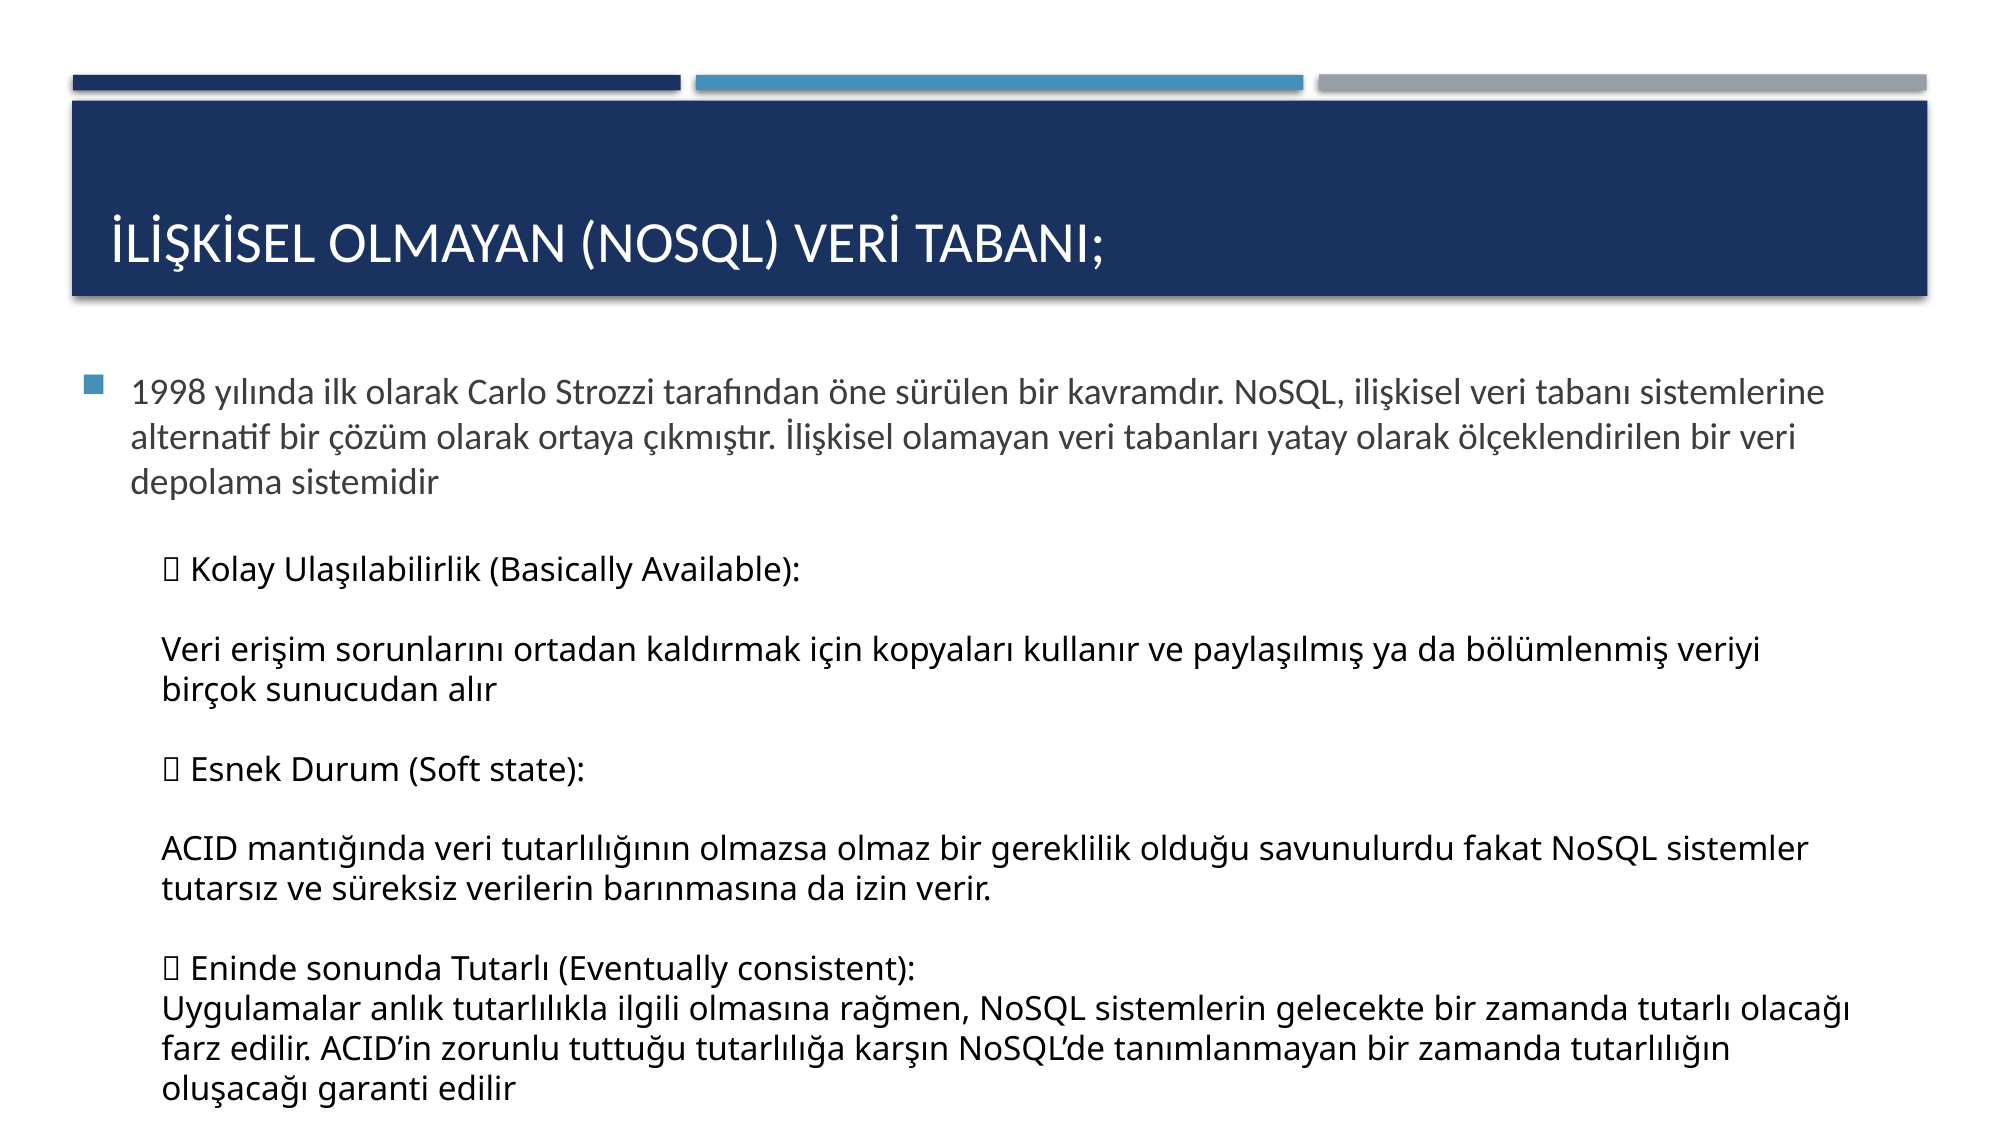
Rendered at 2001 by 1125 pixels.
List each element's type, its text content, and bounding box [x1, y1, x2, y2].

text_box  Kolay Ulaşılabilirlik (Basically Available): Veri erişim sorunlarını ortadan kaldırmak için kopyaları kullanır ve paylaşılmış ya da bölümlenmiş veriyi birçok sunucudan alır  Esnek Durum (Soft state): ACID mantığında veri tutarlılığının olmazsa olmaz bir gereklilik olduğu savunulurdu fakat NoSQL sistemler tutarsız ve süreksiz verilerin barınmasına da izin verir.  Eninde sonunda Tutarlı (Eventually consistent): Uygulamalar anlık tutarlılıkla ilgili olmasına rağmen, NoSQL sistemlerin gelecekte bir zamanda tutarlı olacağı farz edilir. ACID’in zorunlu tuttuğu tutarlılığa karşın NoSQL’de tanımlanmayan bir zamanda tutarlılığın oluşacağı garanti edilir [146, 540, 1875, 1115]
title İlişkisel olmayan (NoSQL) veri tabanı; [95, 115, 1905, 282]
list 1998 yılında ilk olarak Carlo Strozzi tarafından öne sürülen bir kavramdır. NoSQL, ilişkisel veri tabanı sistemlerine alternatif bir çözüm olarak ortaya çıkmıştır. İlişkisel olamayan veri tabanları yatay olarak ölçeklendirilen bir veri depolama sistemidir [65, 306, 1875, 563]
